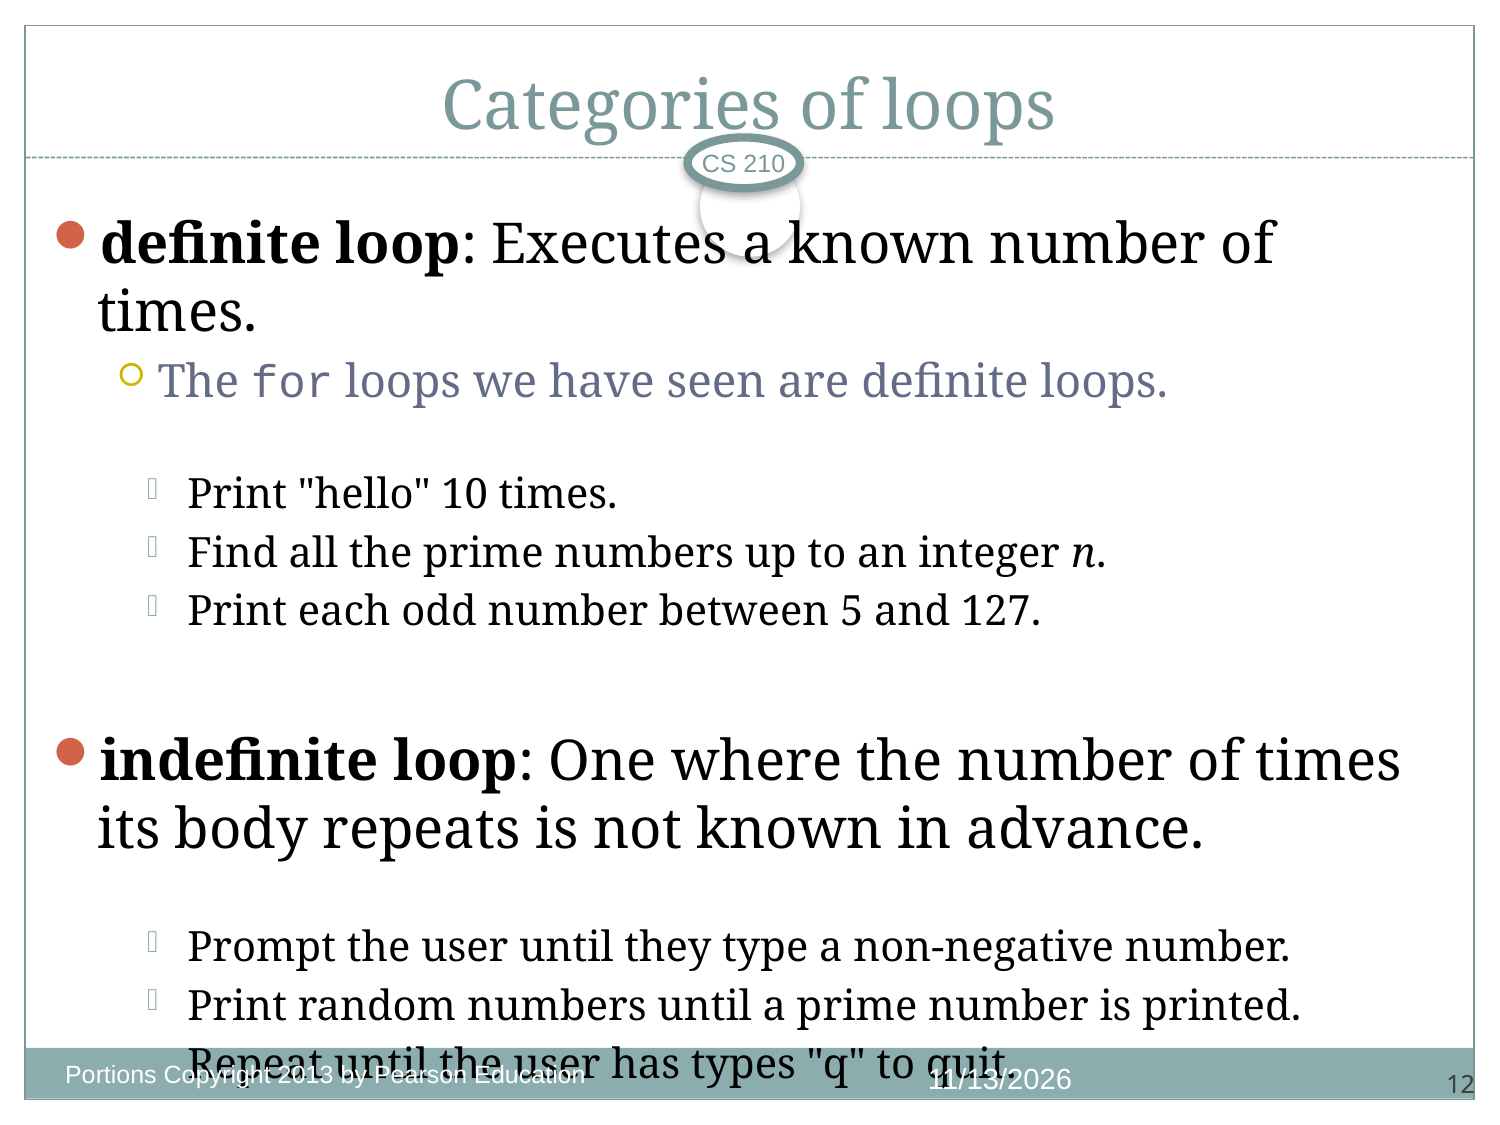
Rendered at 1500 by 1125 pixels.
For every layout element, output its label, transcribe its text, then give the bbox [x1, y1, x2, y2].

list definite loop: Executes a known number of times. The for loops we have seen are definite loops. Print "hello" 10 times. Find all the prime numbers up to an integer n. Print each odd number between 5 and 127. indefinite loop: One where the number of times its body repeats is not known in advance. Prompt the user until they type a non-negative number. Print random numbers until a prime number is printed. Repeat until the user has types "q" to quit. [37, 200, 1463, 1038]
slide_number CS 210 [675, 137, 813, 188]
title Categories of loops [49, 37, 1450, 144]
footer Portions Copyright 2013 by Pearson Education [50, 1051, 663, 1112]
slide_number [837, 1052, 1088, 1113]
